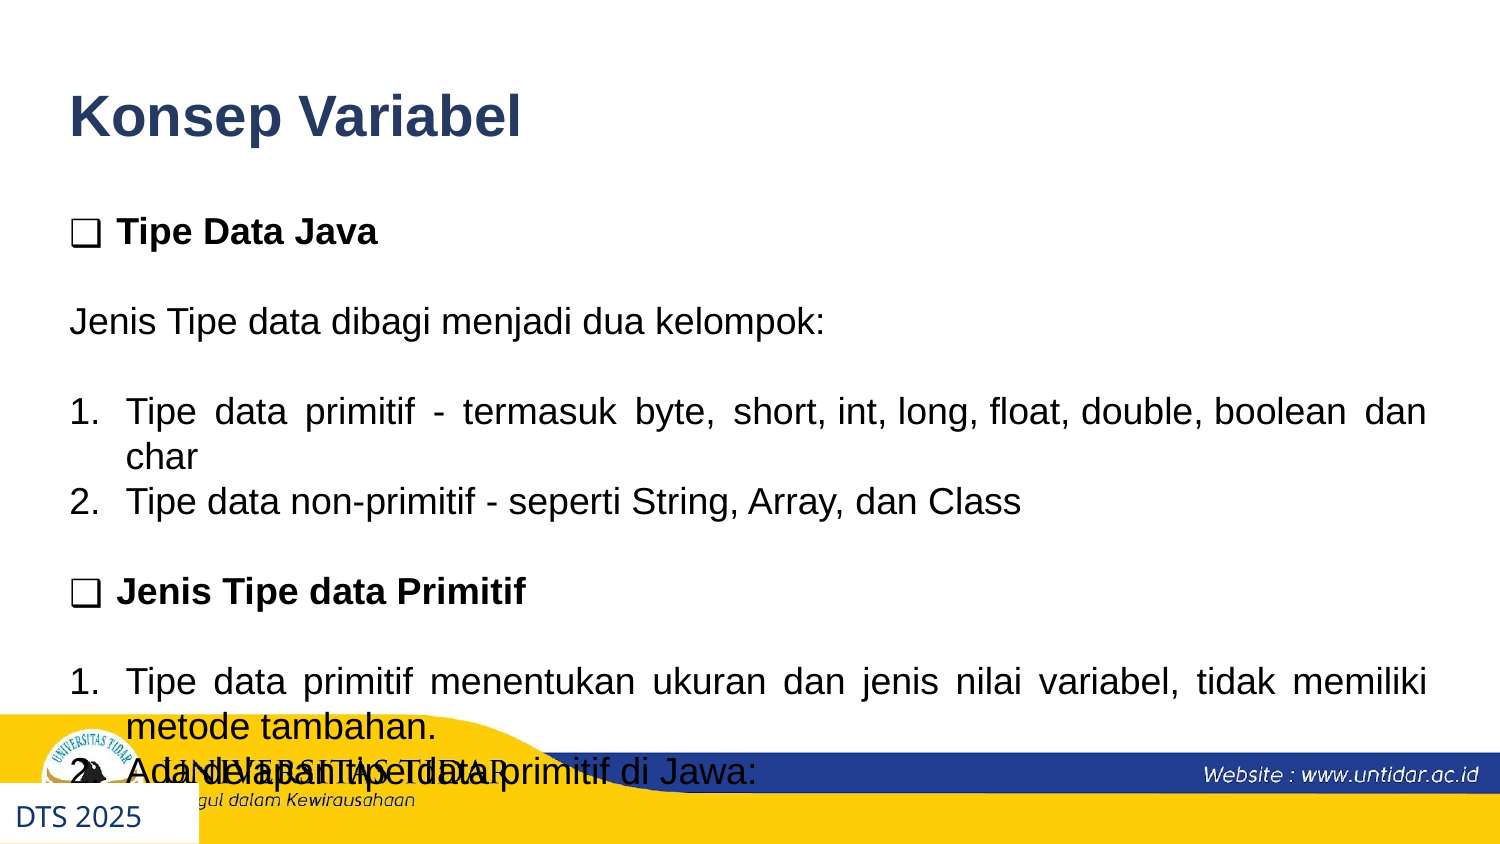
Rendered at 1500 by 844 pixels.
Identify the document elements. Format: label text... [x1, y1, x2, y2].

text_box DTS 2025 [0, 783, 200, 844]
text_box Konsep Variabel [54, 70, 982, 156]
text_box Tipe Data Java Jenis Tipe data dibagi menjadi dua kelompok: Tipe data primitif - termasuk byte, short, int, long, float, double, boolean dan char Tipe data non-primitif - seperti String, Array, dan Class Jenis Tipe data Primitif Tipe data primitif menentukan ukuran dan jenis nilai variabel, tidak memiliki metode tambahan. Ada delapan tipe data primitif di Jawa: [54, 199, 1443, 800]
picture [0, 0, 1500, 844]
